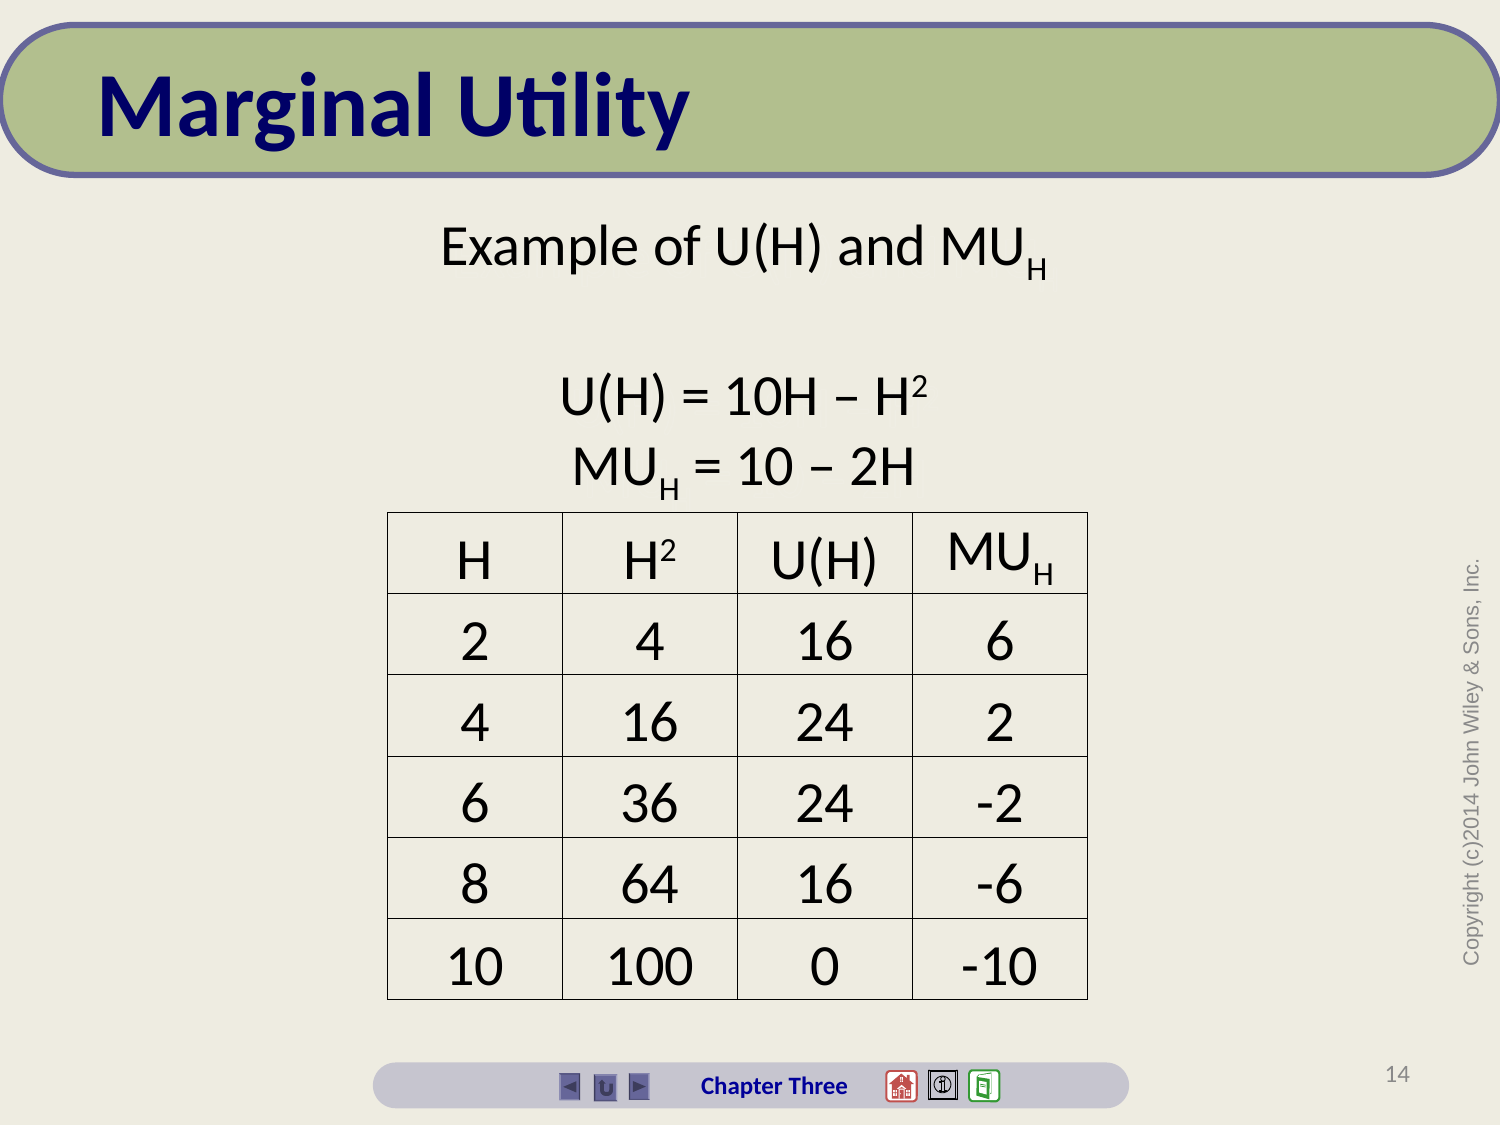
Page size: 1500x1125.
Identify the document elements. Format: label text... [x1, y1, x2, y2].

table_cell 8 [388, 838, 562, 918]
table_cell 24 [738, 675, 912, 756]
picture [592, 1073, 618, 1103]
slide_number 14 [1074, 1042, 1425, 1103]
text_box Chapter Three [686, 1062, 864, 1108]
table_cell 10 [388, 919, 562, 999]
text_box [967, 1068, 1001, 1103]
table_cell 100 [563, 919, 737, 999]
footer Copyright (c)2014 John Wiley & Sons, Inc. [1440, 525, 1500, 1000]
table_cell 24 [738, 757, 912, 837]
table_header H [388, 513, 562, 593]
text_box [885, 1069, 919, 1103]
table_cell 2 [913, 675, 1087, 756]
table_header MUH [913, 513, 1087, 593]
table_cell 64 [563, 838, 737, 918]
table_cell -2 [913, 757, 1087, 837]
picture [557, 1072, 581, 1101]
table_cell 6 [913, 594, 1087, 674]
table_cell 16 [738, 594, 912, 674]
text_box Marginal Utility [0, 24, 1500, 175]
picture [928, 1069, 958, 1101]
table_cell -10 [913, 919, 1087, 999]
table_cell 2 [388, 594, 562, 674]
table_cell -6 [913, 838, 1087, 918]
table_cell 16 [563, 675, 737, 756]
table_cell 36 [563, 757, 737, 837]
table_cell 4 [563, 594, 737, 674]
table_cell 6 [388, 757, 562, 837]
text_box Example of U(H) and MUH U(H) = 10H – H2 MUH = 10 – 2H [87, 200, 1400, 594]
table_cell 4 [388, 675, 562, 756]
table_cell 0 [738, 919, 912, 999]
table_header H2 [563, 513, 737, 593]
picture [628, 1072, 652, 1102]
text_box [372, 1062, 1130, 1109]
table_cell 16 [738, 838, 912, 918]
table_header U(H) [738, 513, 912, 593]
